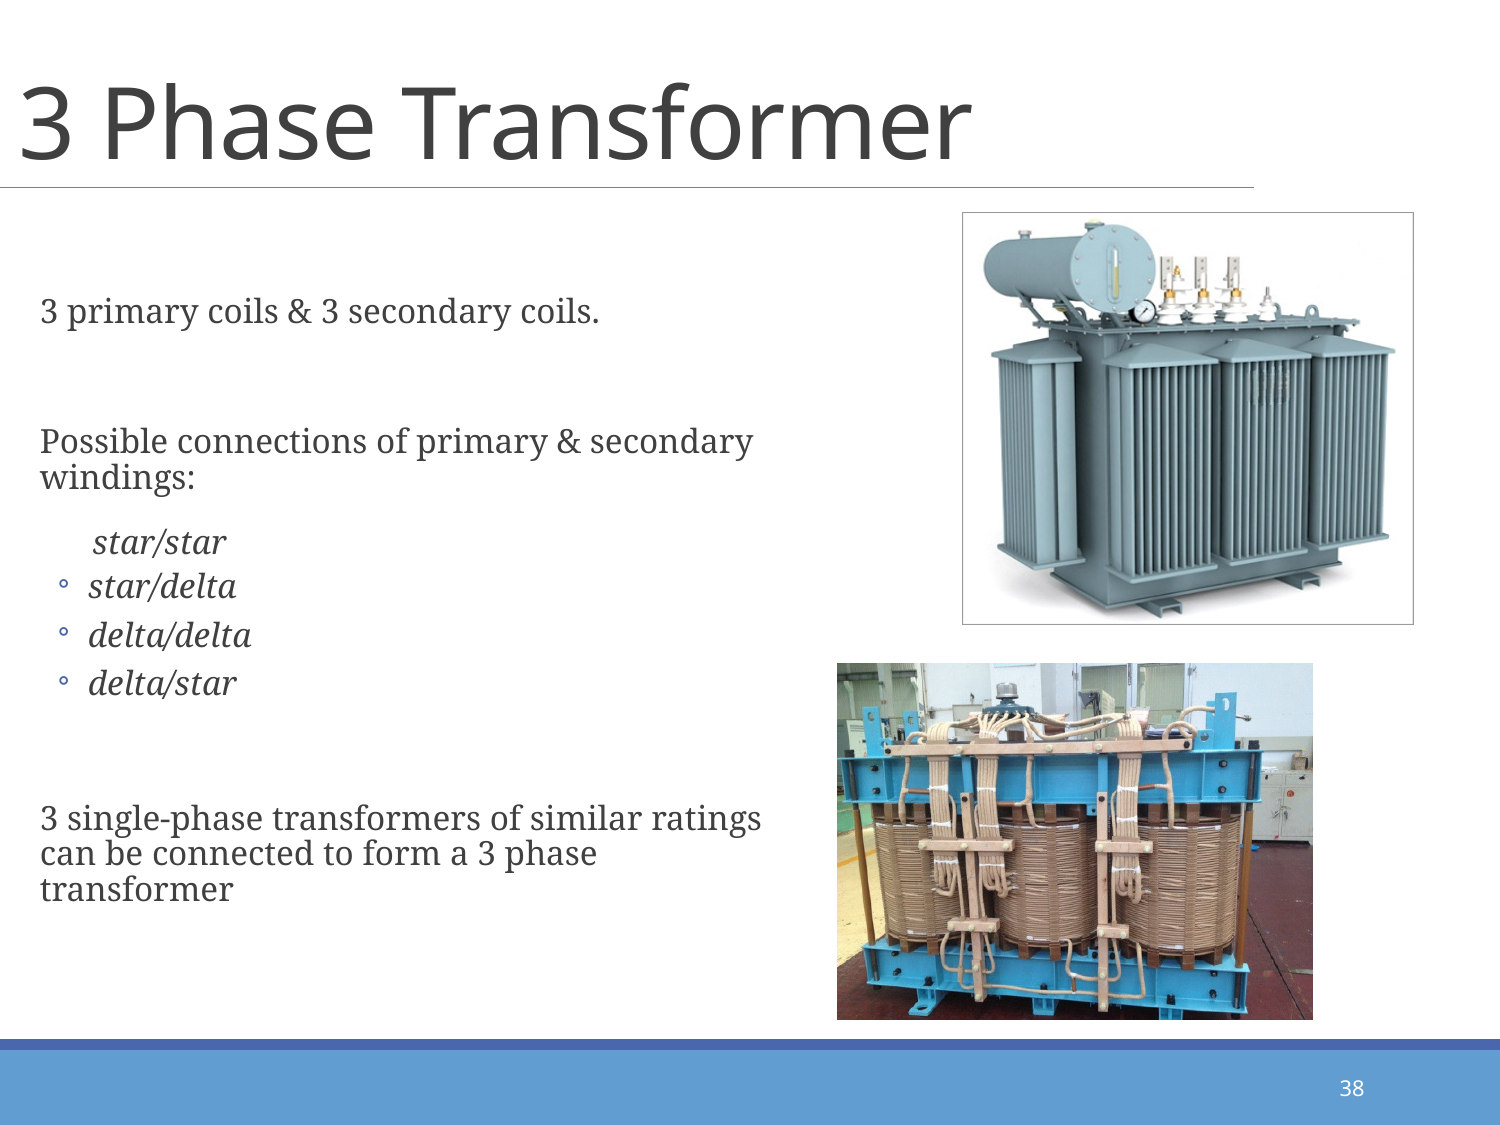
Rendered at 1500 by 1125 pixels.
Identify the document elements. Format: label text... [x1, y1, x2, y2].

picture [837, 662, 1313, 1020]
list 3 primary coils & 3 secondary coils. Possible connections of primary & secondary windings: star/star star/delta delta/delta delta/star 3 single-phase transformers of similar ratings can be connected to form a 3 phase transformer [24, 287, 800, 1075]
slide_number 38 [1218, 1059, 1380, 1120]
title 3 Phase Transformer [3, 0, 1241, 188]
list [962, 212, 1414, 626]
